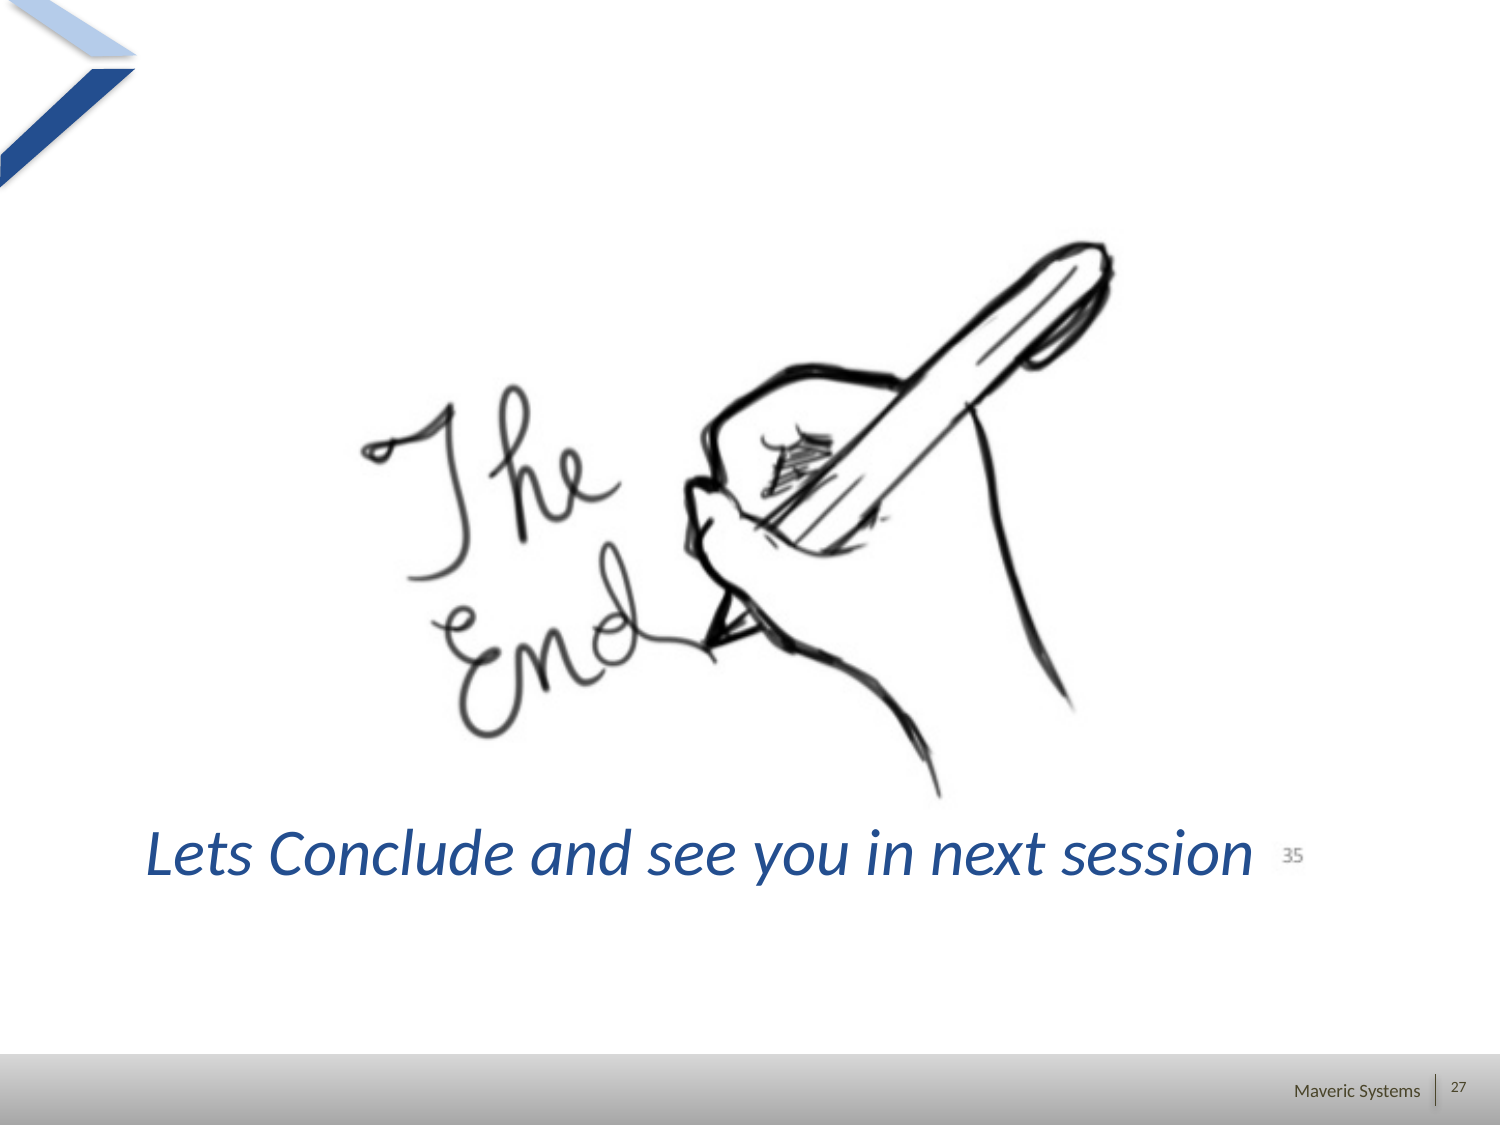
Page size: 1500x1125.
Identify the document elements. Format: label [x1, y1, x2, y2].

picture [63, 146, 1384, 890]
